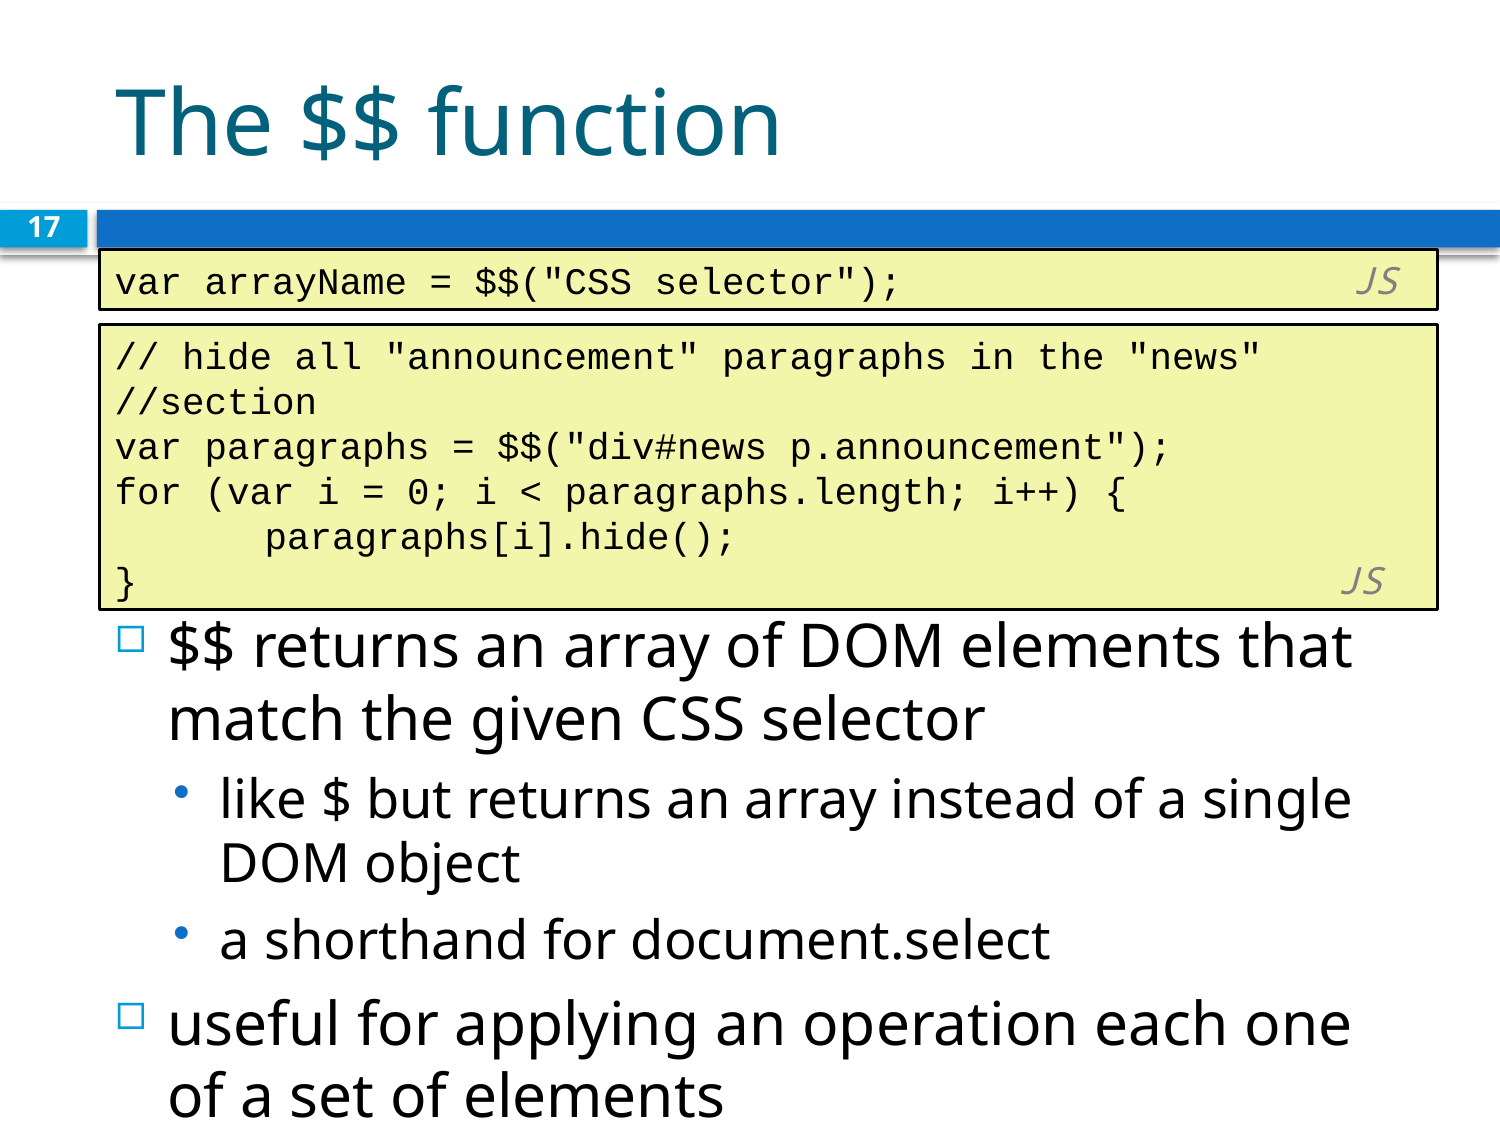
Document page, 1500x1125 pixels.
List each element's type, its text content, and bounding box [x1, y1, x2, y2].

text_box var arrayName = $$("CSS selector"); JS [99, 249, 1438, 310]
title The $$ function [100, 37, 1439, 201]
text_box // hide all "announcement" paragraphs in the "news" //section var paragraphs = $$("div#news p.announcement"); for (var i = 0; i < paragraphs.length; i++) { paragraphs[i].hide(); } JS [99, 324, 1438, 599]
slide_number 17 [0, 208, 88, 249]
list $$ returns an array of DOM elements that match the given CSS selector like $ but returns an array instead of a single DOM object a shorthand for document.select useful for applying an operation each one of a set of elements [99, 599, 1438, 801]
